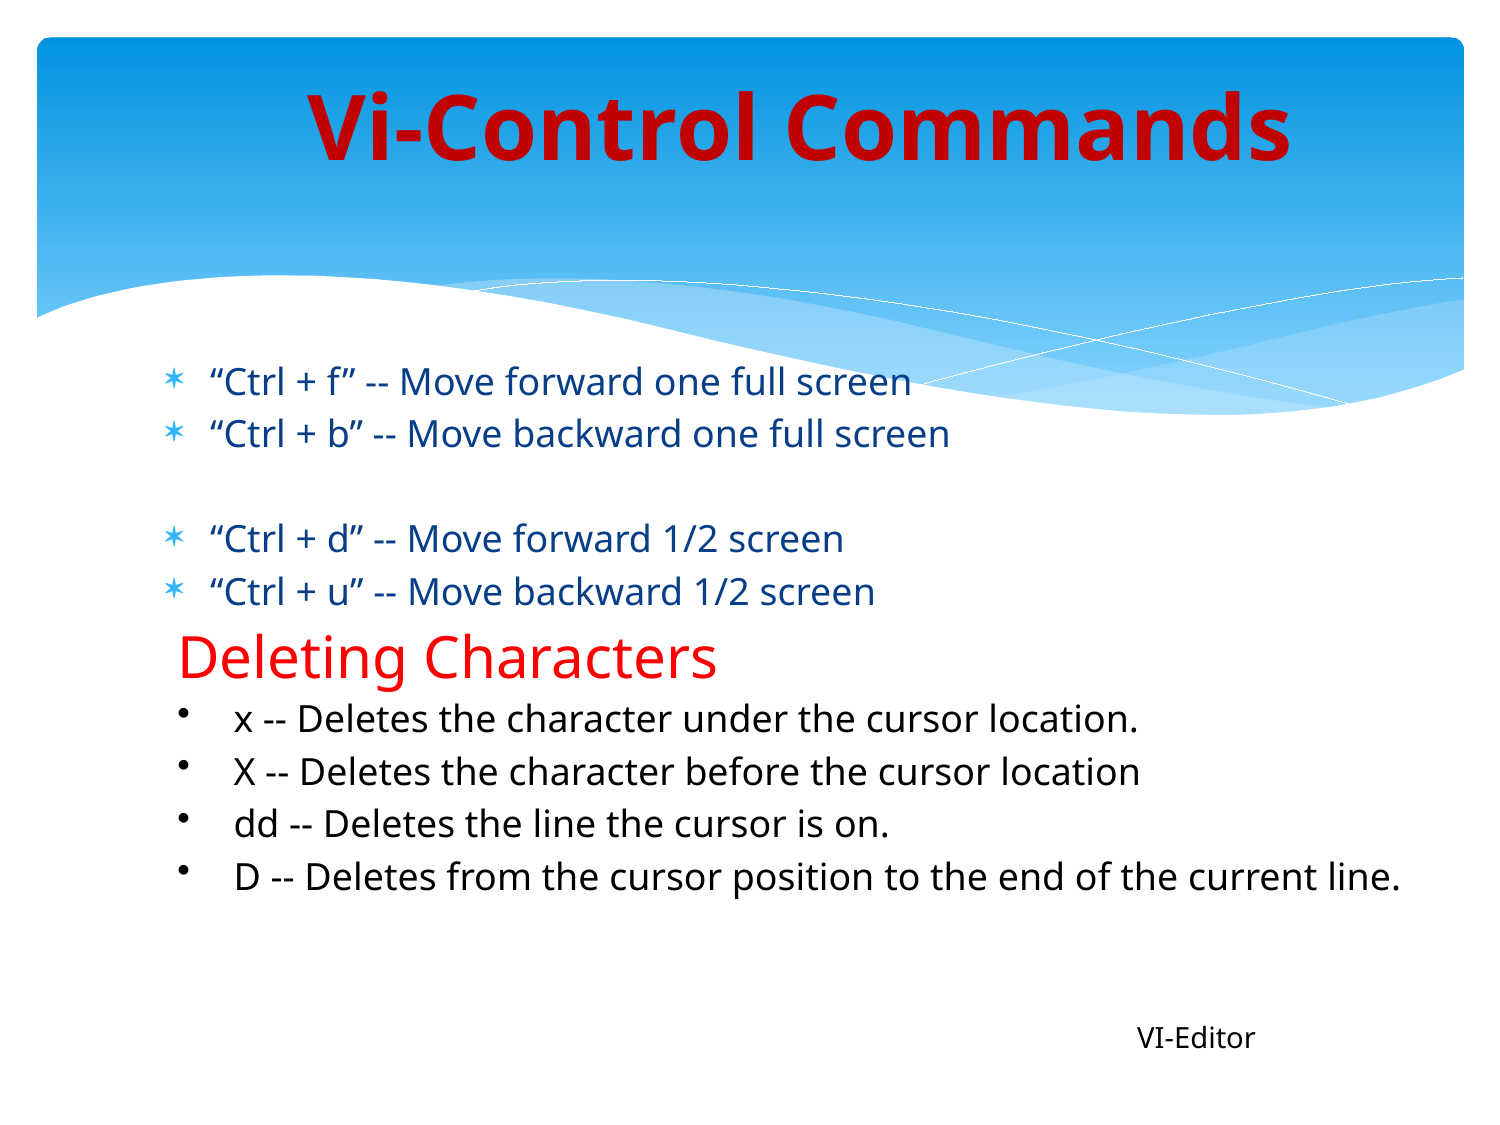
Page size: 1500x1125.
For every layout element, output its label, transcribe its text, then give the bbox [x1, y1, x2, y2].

text_box x -- Deletes the character under the cursor location. X -- Deletes the character before the cursor location dd -- Deletes the line the cursor is on. D -- Deletes from the cursor position to the end of the current line. [162, 687, 1438, 1038]
list “Ctrl + f” -- Move forward one full screen “Ctrl + b” -- Move backward one full screen “Ctrl + d” -- Move forward 1/2 screen “Ctrl + u” -- Move backward 1/2 screen [150, 350, 1425, 700]
text_box VI-Editor [1122, 1012, 1478, 1073]
text_box Deleting Characters [162, 612, 1438, 687]
title Vi-Control Commands [162, 62, 1438, 188]
